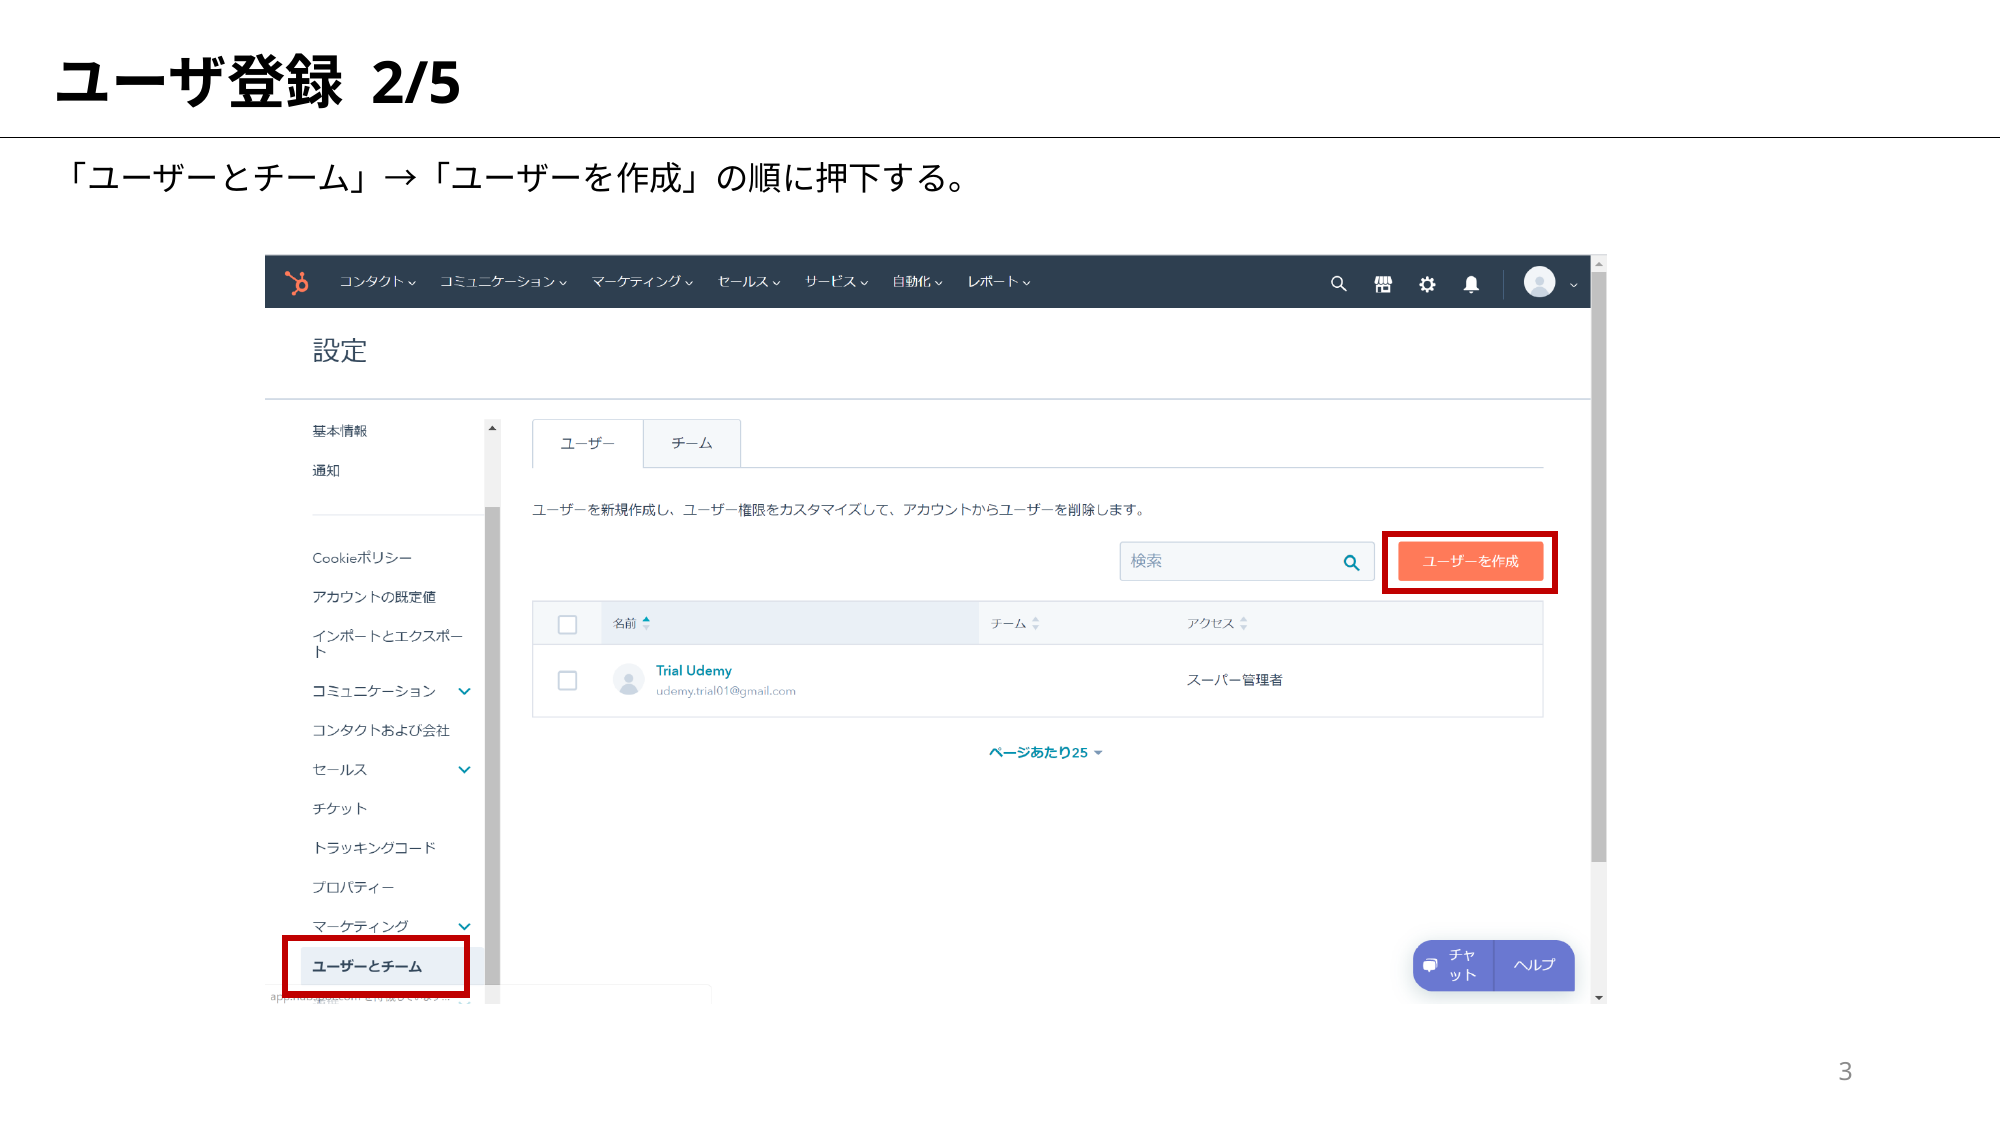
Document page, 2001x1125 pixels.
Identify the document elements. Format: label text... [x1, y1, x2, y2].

slide_number 3 [1417, 1042, 1868, 1103]
list 「ユーザーとチーム」→「ユーザーを作成」の順に押下する。 [38, 154, 1943, 212]
picture [265, 254, 1607, 1004]
title ユーザ登録 2/5 [38, 31, 1943, 137]
